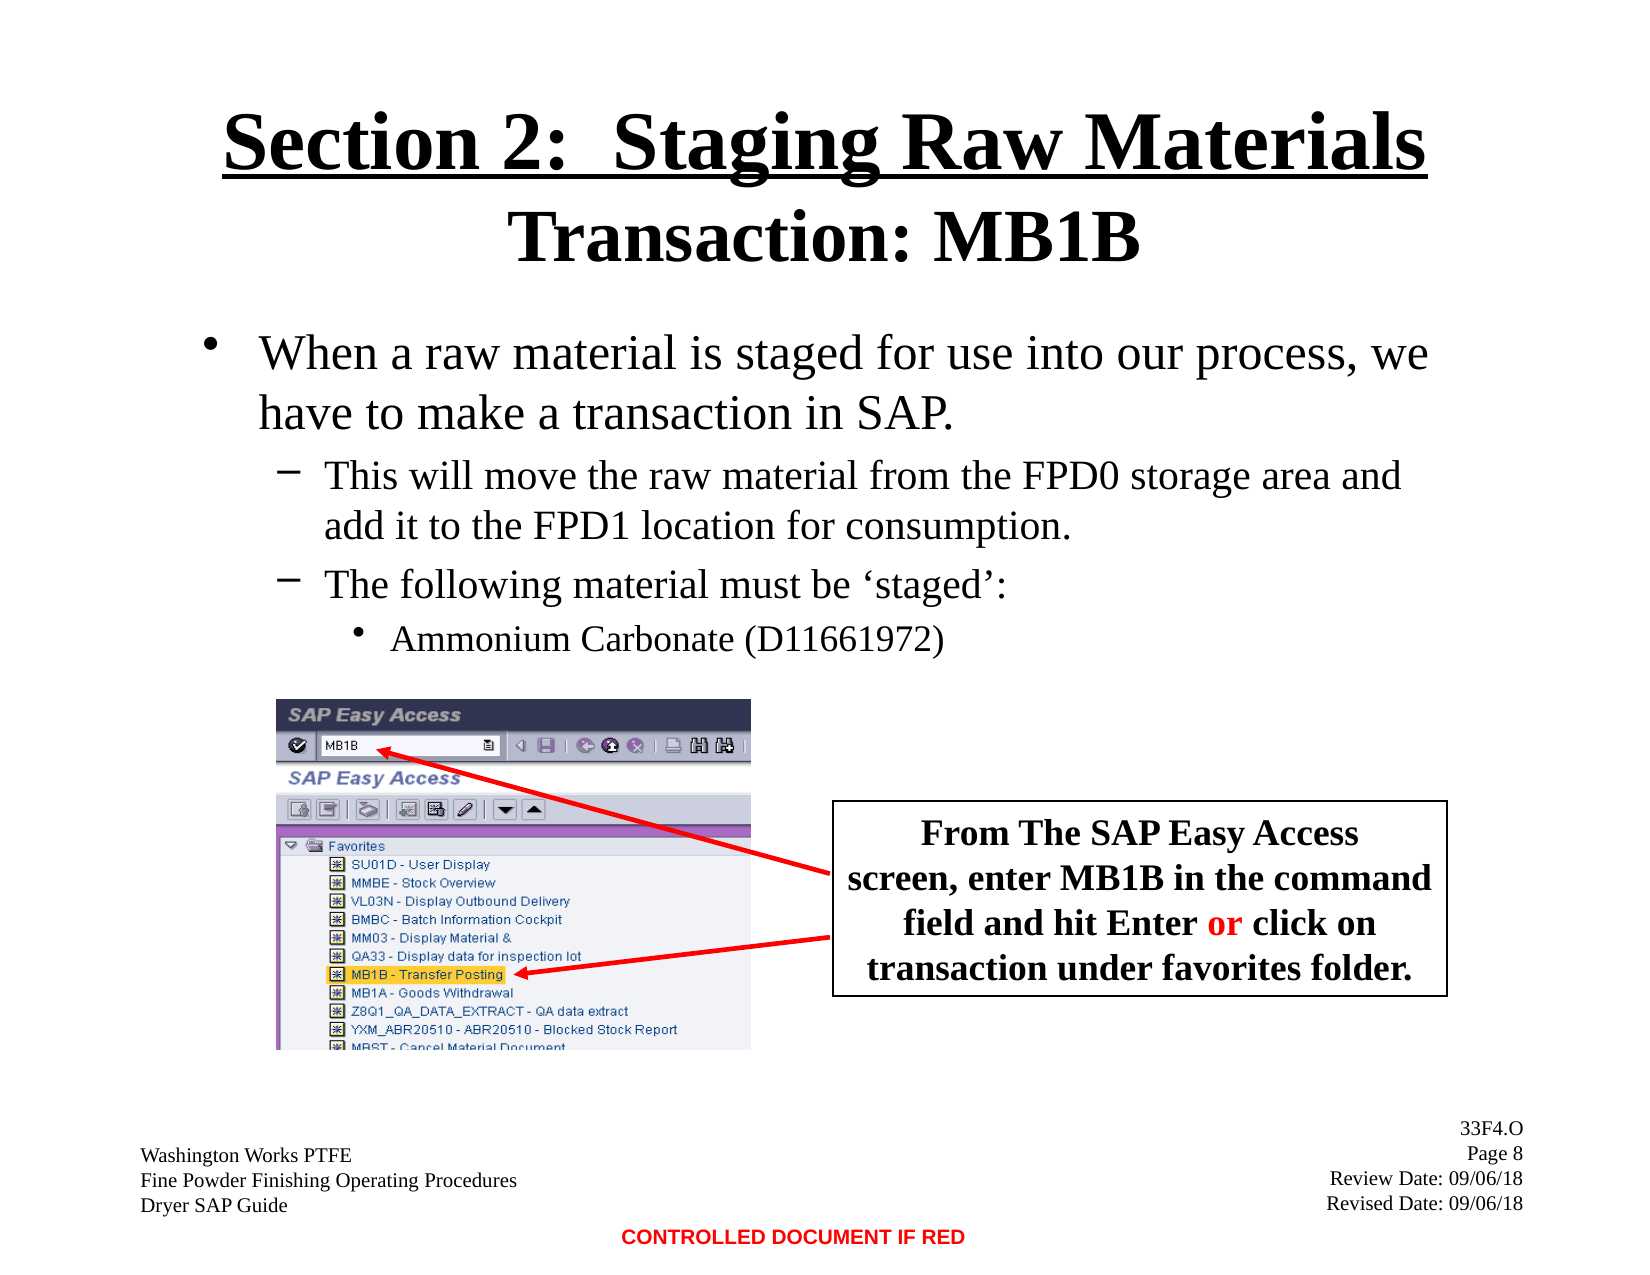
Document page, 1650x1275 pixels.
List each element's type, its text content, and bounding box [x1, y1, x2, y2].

picture [275, 699, 752, 1051]
text_box Section 2: Staging Raw Materials Transaction: MB1B [187, 87, 1463, 275]
footer Washington Works PTFE Fine Powder Finishing Operating Procedures Dryer SAP Guide [123, 1133, 1087, 1233]
text_box When a raw material is staged for use into our process, we have to make a transaction in SAP. This will move the raw material from the FPD0 storage area and add it to the FPD1 location for consumption. The following material must be ‘staged’: Ammonium Carbonate (D11661972) [187, 312, 1463, 650]
text_box From The SAP Easy Access screen, enter MB1B in the command field and hit Enter or click on transaction under favorites folder. [832, 800, 1448, 996]
